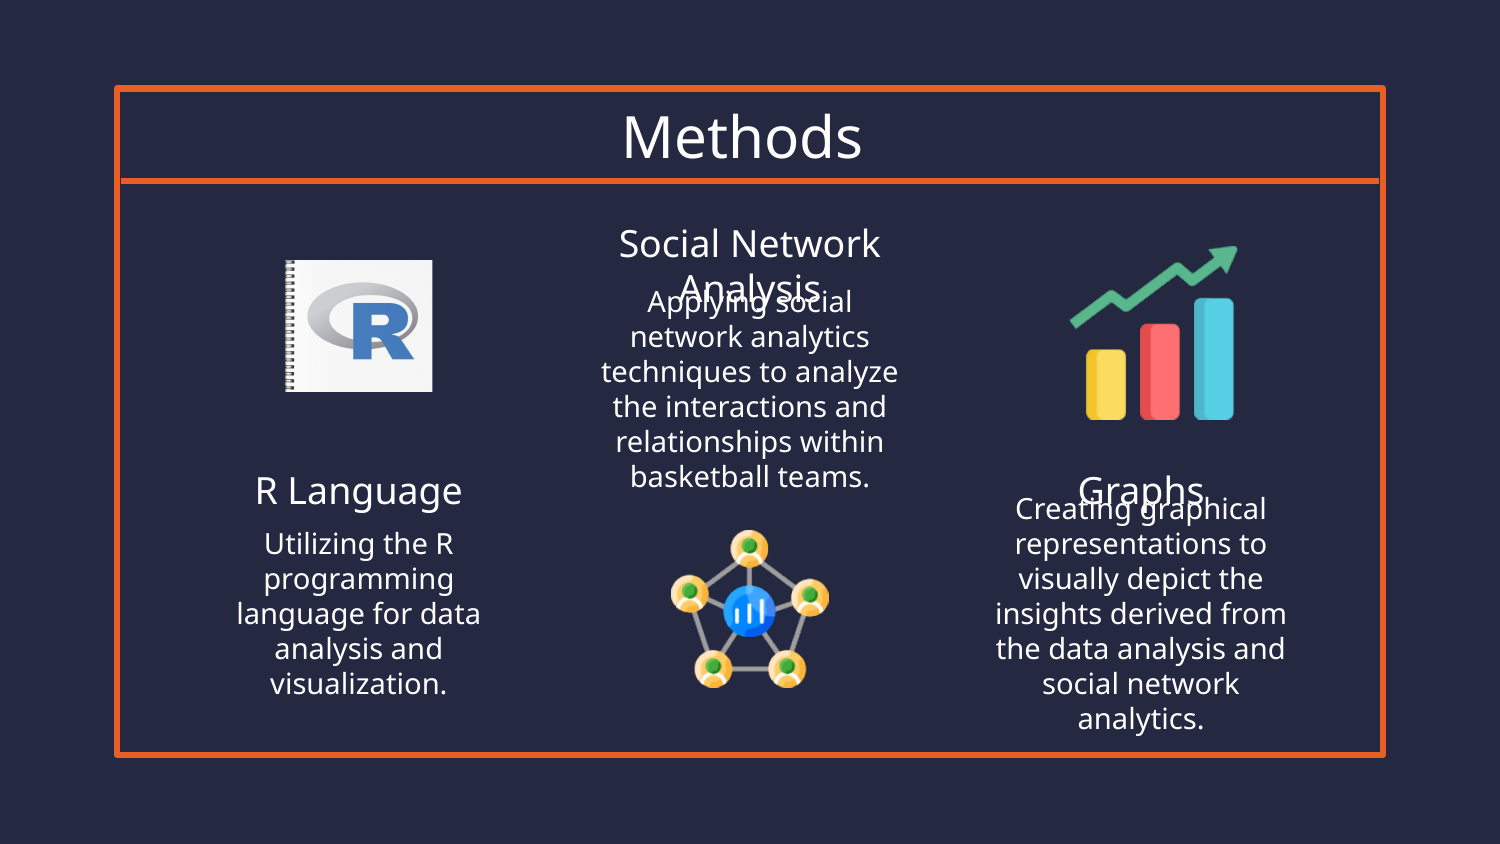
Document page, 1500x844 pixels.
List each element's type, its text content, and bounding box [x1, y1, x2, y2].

picture [284, 260, 433, 392]
subtitle R Language [182, 448, 536, 531]
subtitle Creating graphical representations to visually depict the insights derived from the data analysis and social network analytics. [964, 531, 1318, 696]
picture [671, 530, 829, 688]
picture [1067, 246, 1241, 420]
title Methods [116, 88, 1383, 183]
subtitle Utilizing the R programming language for data analysis and visualization. [182, 531, 536, 696]
subtitle Social Network Analysis [573, 223, 927, 306]
subtitle Applying social network analytics techniques to analyze the interactions and relationships within basketball teams. [573, 306, 927, 471]
subtitle Graphs [964, 448, 1318, 531]
